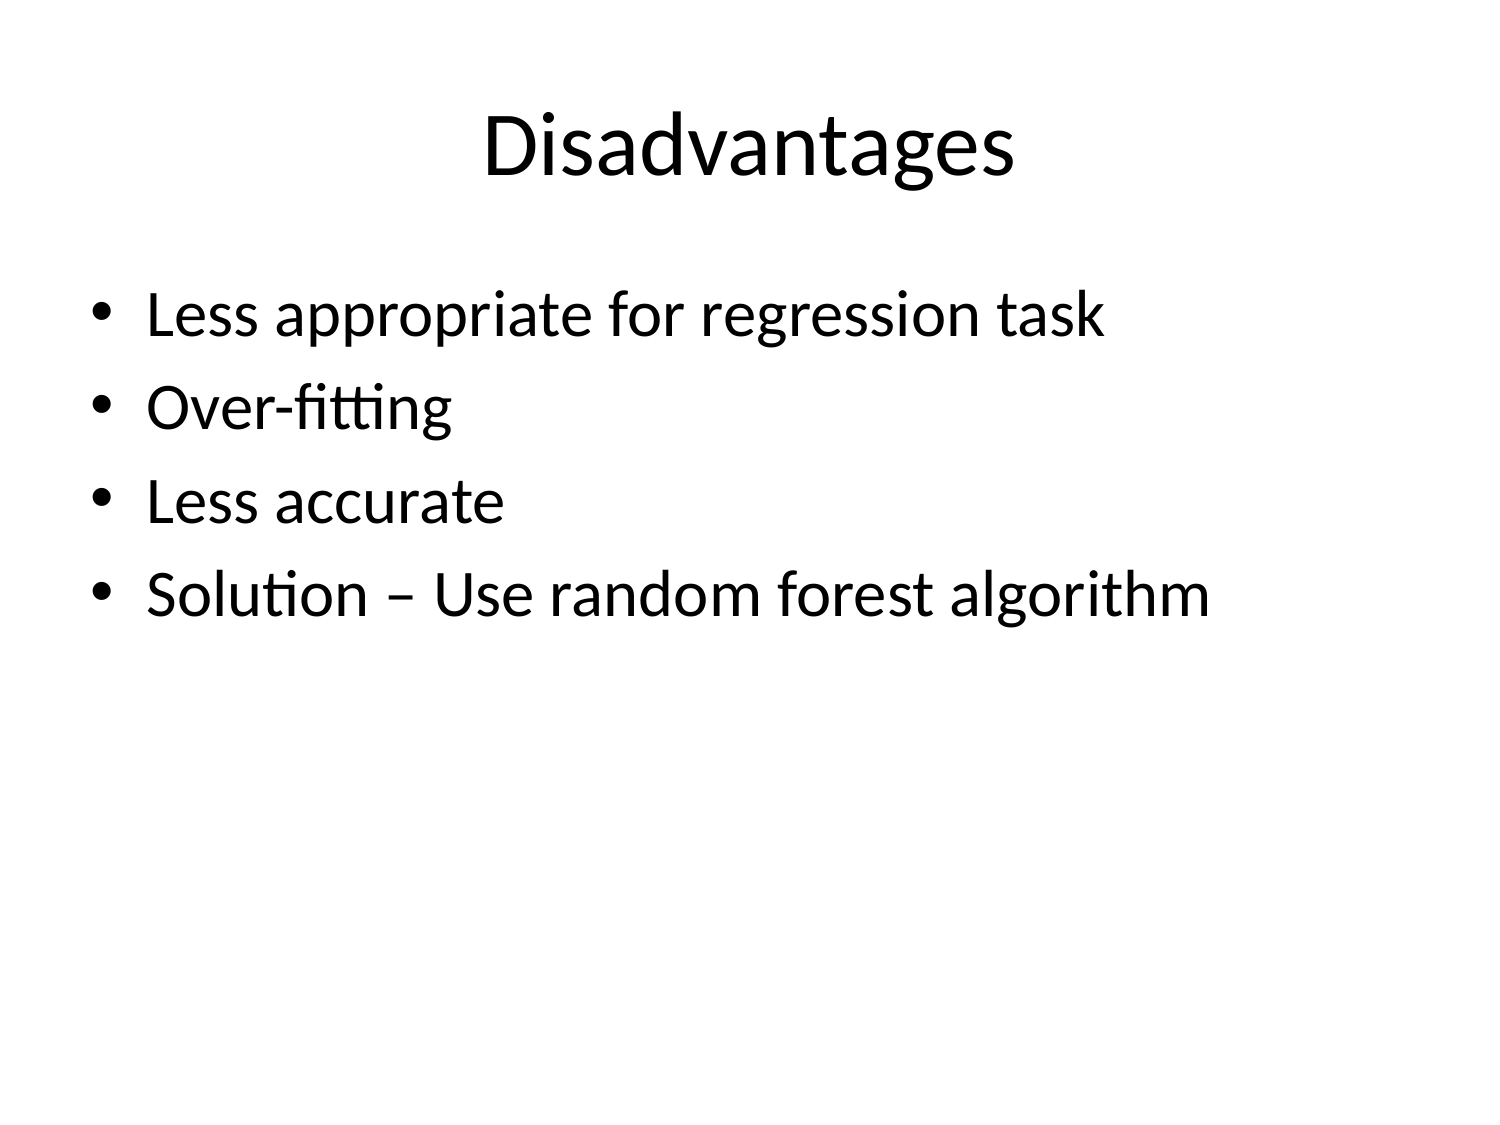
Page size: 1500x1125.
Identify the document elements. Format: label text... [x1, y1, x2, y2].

title Disadvantages [75, 45, 1425, 233]
list Less appropriate for regression task Over-fitting Less accurate Solution – Use random forest algorithm [75, 262, 1425, 1005]
